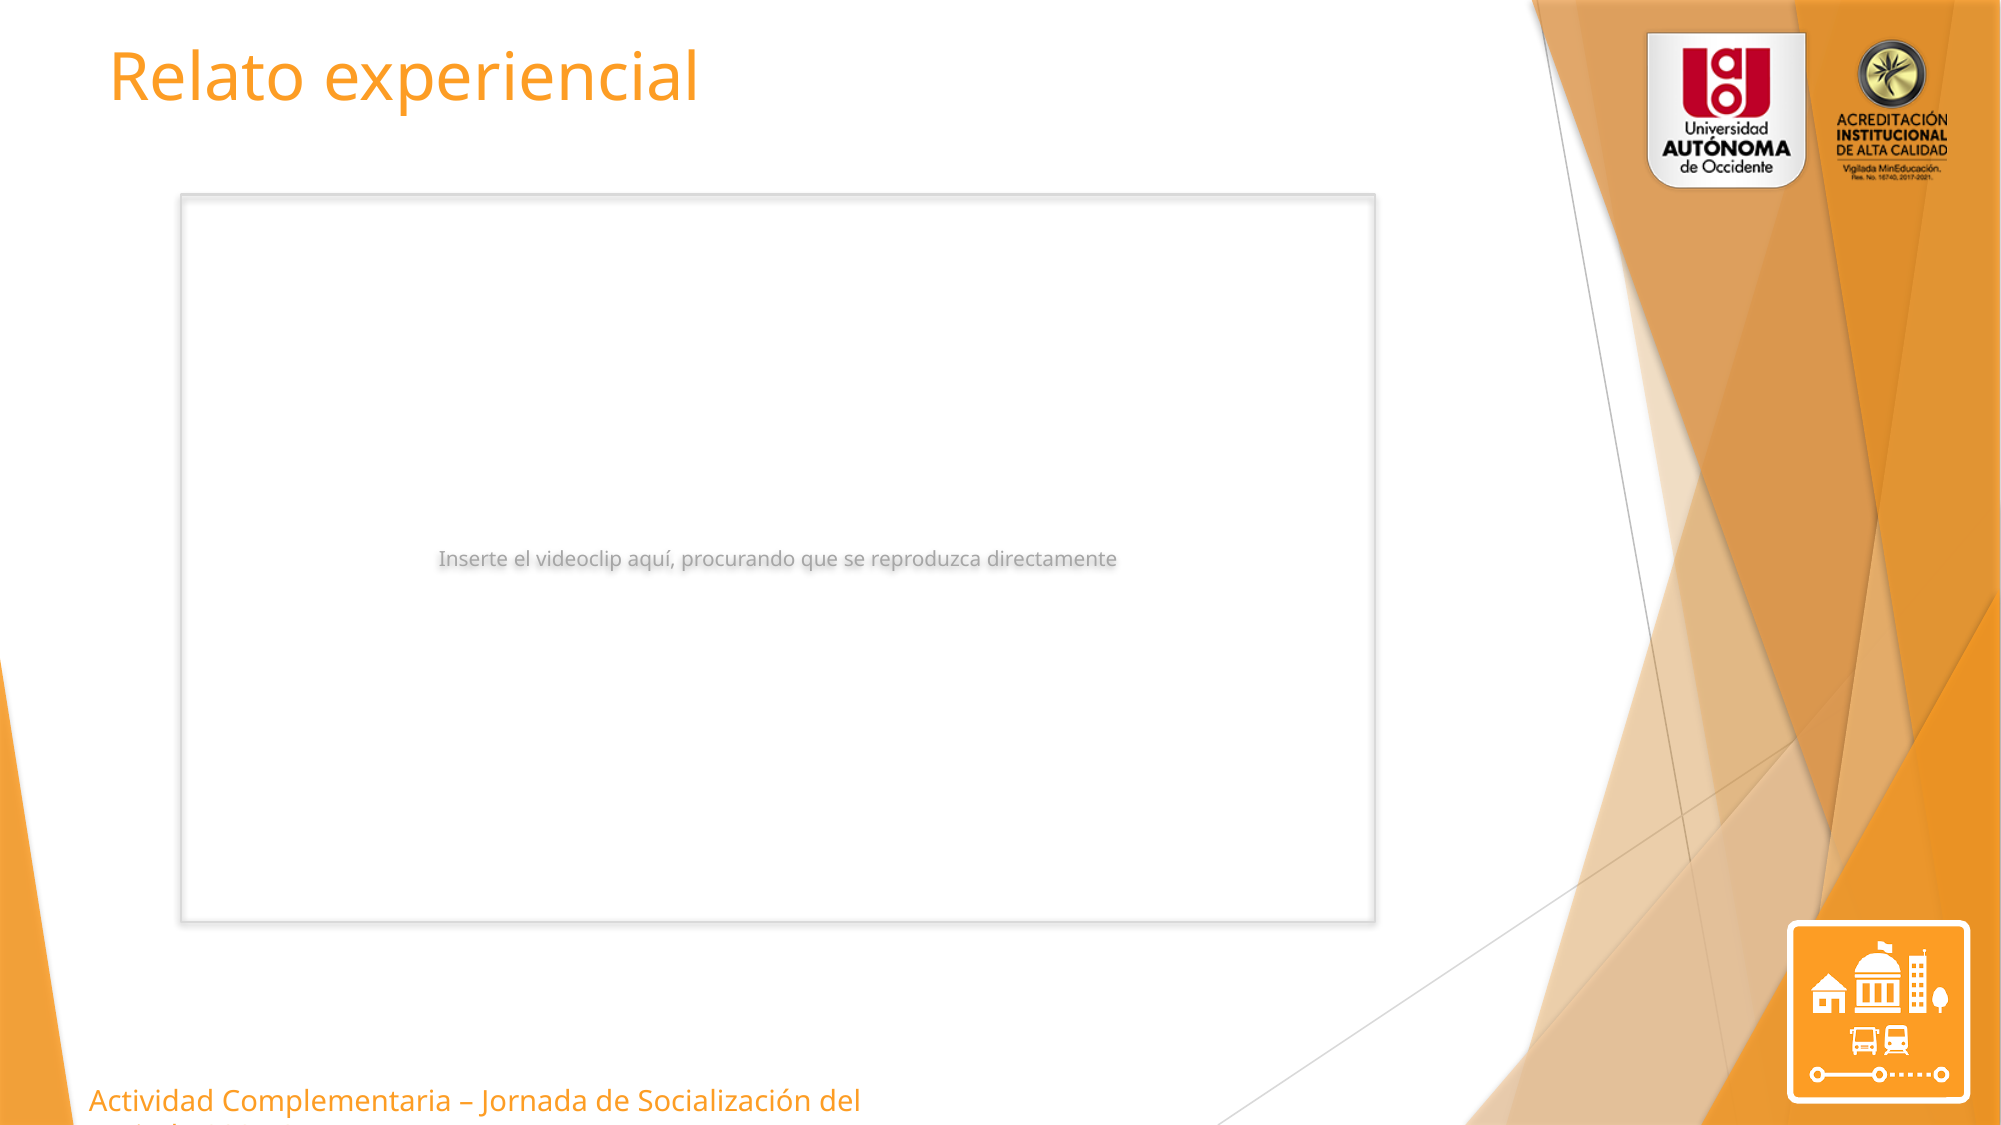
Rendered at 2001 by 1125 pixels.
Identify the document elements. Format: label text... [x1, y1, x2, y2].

text_box Relato experiencial [93, 26, 1464, 130]
picture [1625, 25, 1968, 196]
text_box Inserte el videoclip aquí, procurando que se reproduzca directamente [180, 193, 1376, 923]
picture [1789, 922, 1968, 1101]
text_box Actividad Complementaria – Jornada de Socialización del Periodo 2021-3 [74, 1074, 941, 1125]
